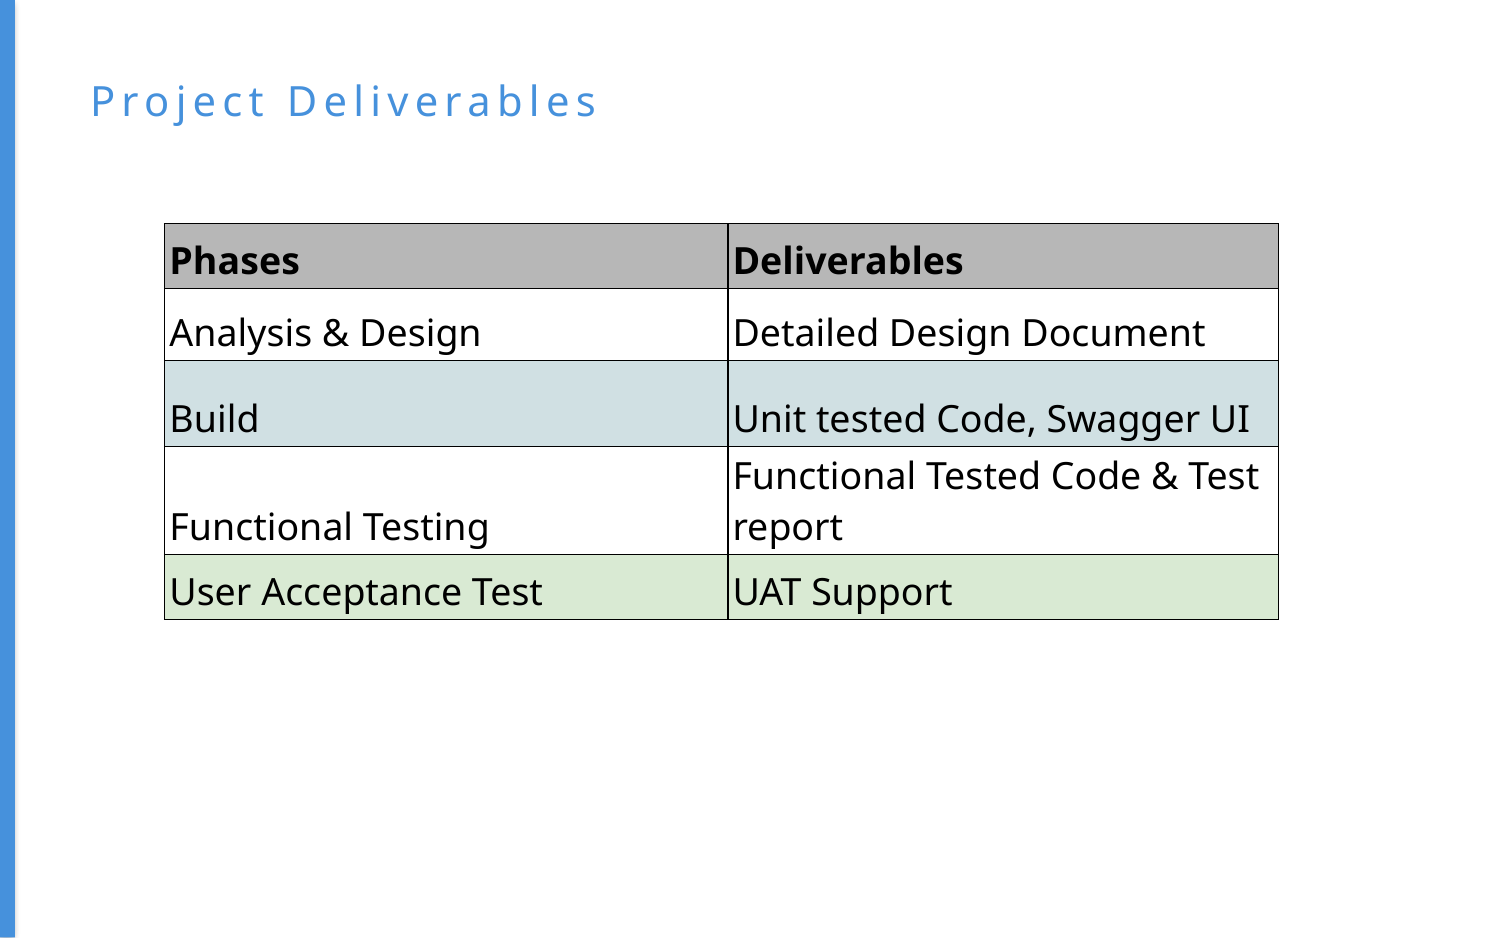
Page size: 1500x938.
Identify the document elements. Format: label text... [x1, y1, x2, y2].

table_cell Build [165, 361, 727, 446]
table_cell Functional Testing [165, 447, 727, 554]
table_header Deliverables [729, 224, 1278, 288]
table_cell Unit tested Code, Swagger UI [729, 361, 1278, 446]
table_cell Detailed Design Document [729, 289, 1278, 360]
title Project Deliverables [89, 75, 1426, 139]
table_cell UAT Support [729, 555, 1278, 619]
table_header Phases [165, 224, 727, 288]
table_cell User Acceptance Test [165, 555, 727, 619]
table_cell Analysis & Design [165, 289, 727, 360]
table_cell Functional Tested Code & Test report [729, 447, 1278, 554]
